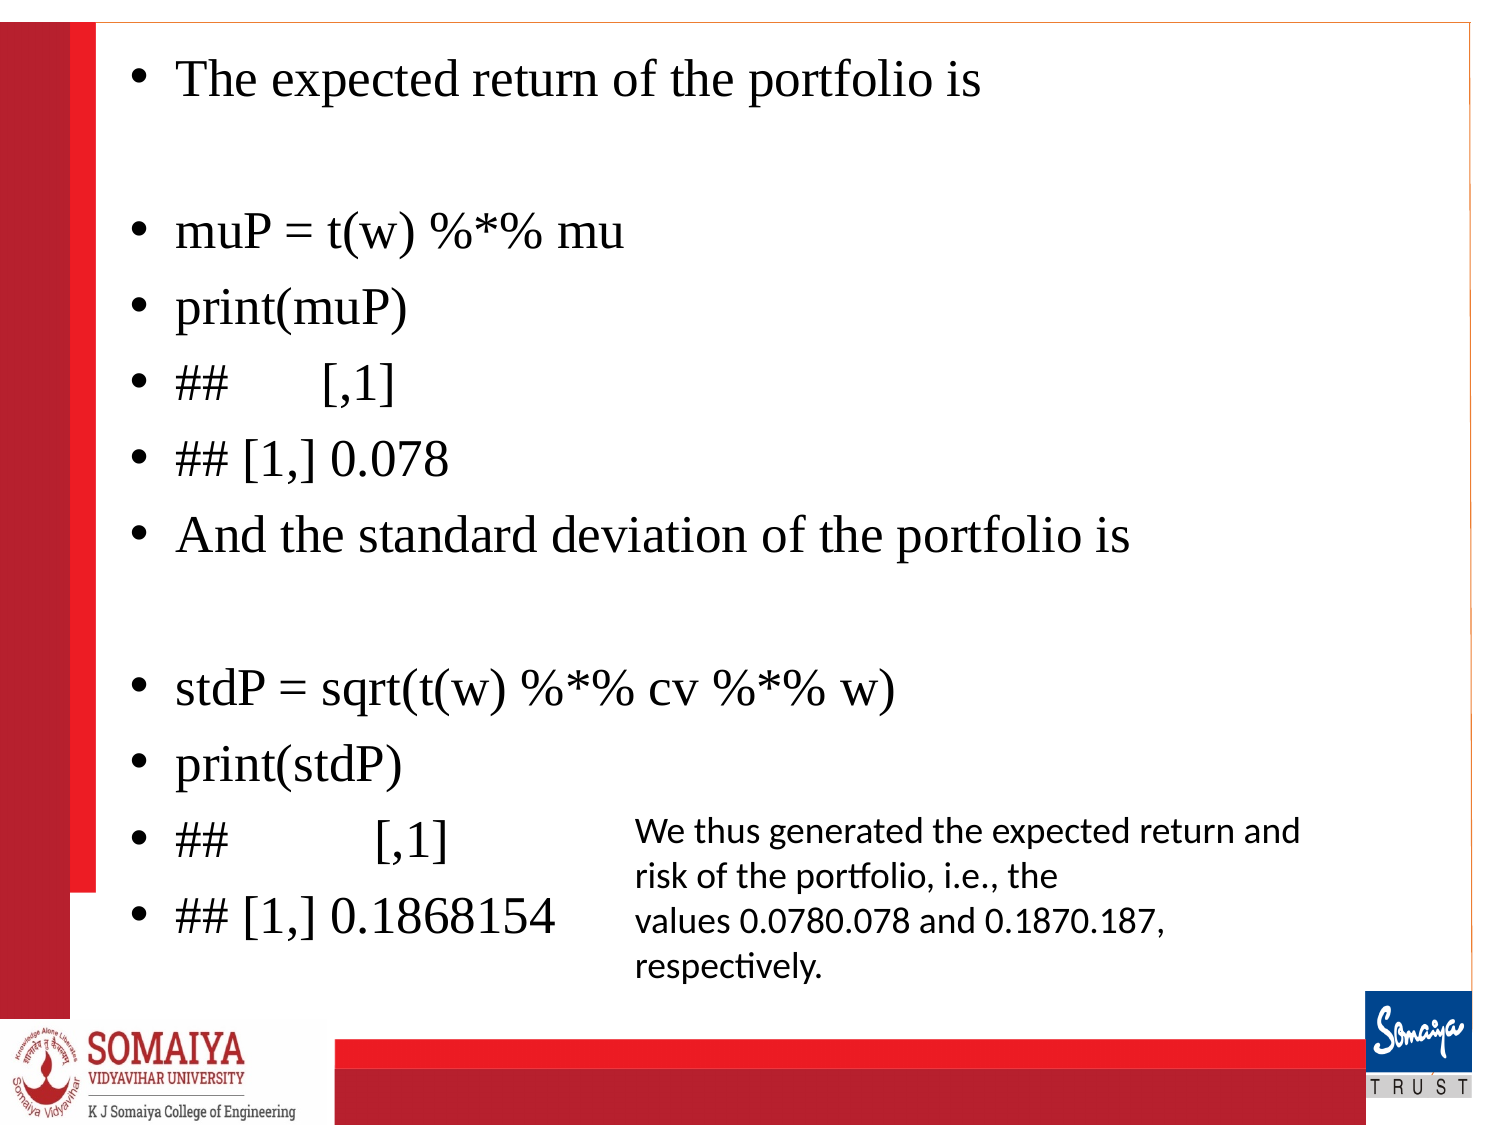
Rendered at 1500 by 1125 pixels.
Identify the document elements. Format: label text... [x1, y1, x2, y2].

text_box We thus generated the expected return and risk of the portfolio, i.e., the values 0.0780.078 and 0.1870.187, respectively. [620, 798, 1370, 994]
picture [1365, 991, 1472, 1098]
picture [0, 22, 327, 1125]
picture [335, 1040, 1365, 1125]
list The expected return of the portfolio is muP = t(w) %*% mu print(muP) ## [,1] ## [1,] 0.078 And the standard deviation of the portfolio is stdP = sqrt(t(w) %*% cv %*% w) print(stdP) ## [,1] ## [1,] 0.1868154 [114, 42, 1465, 960]
